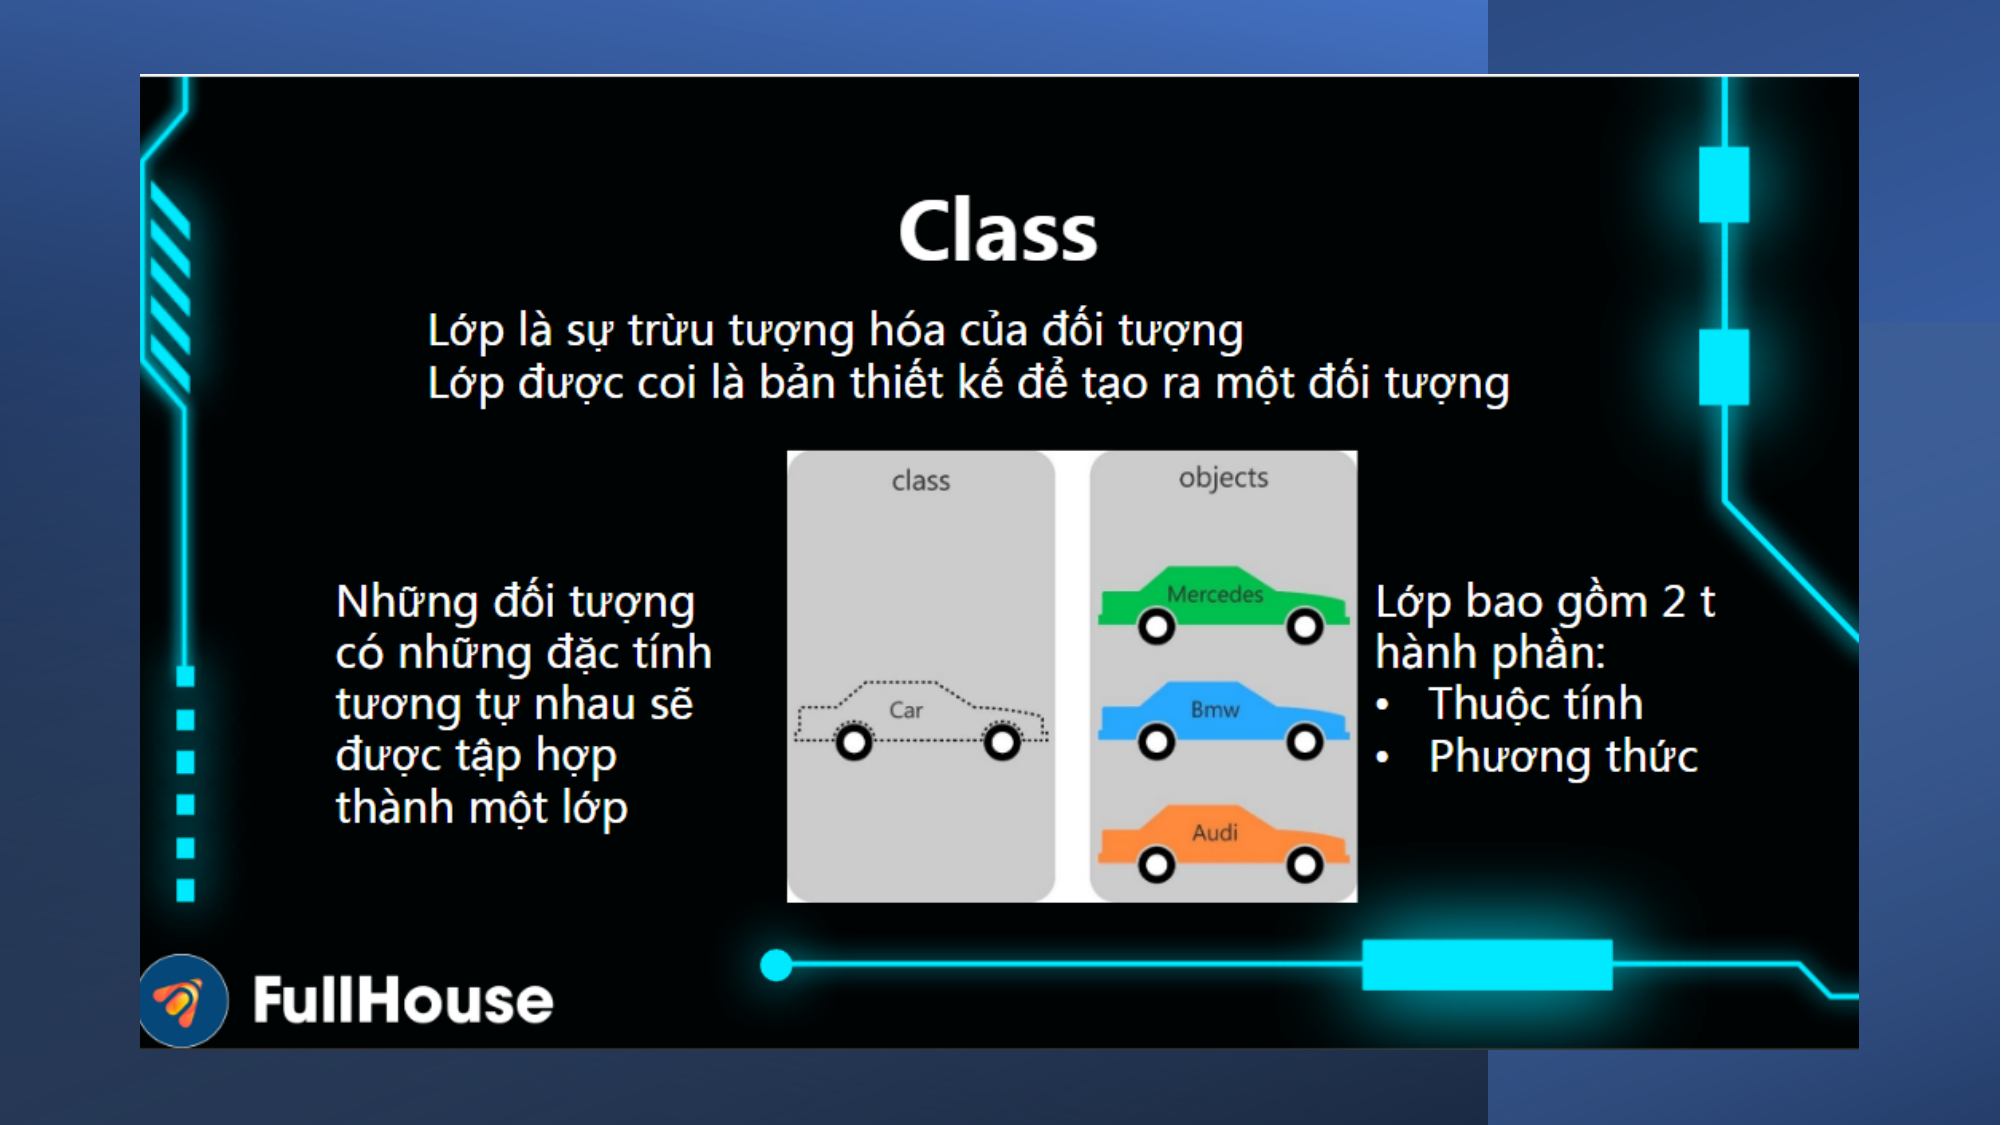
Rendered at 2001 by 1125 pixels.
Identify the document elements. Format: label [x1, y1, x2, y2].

picture [140, 74, 1860, 1050]
text_box [0, 0, 1489, 321]
text_box [1489, 0, 2000, 321]
text_box [0, 321, 2000, 1125]
